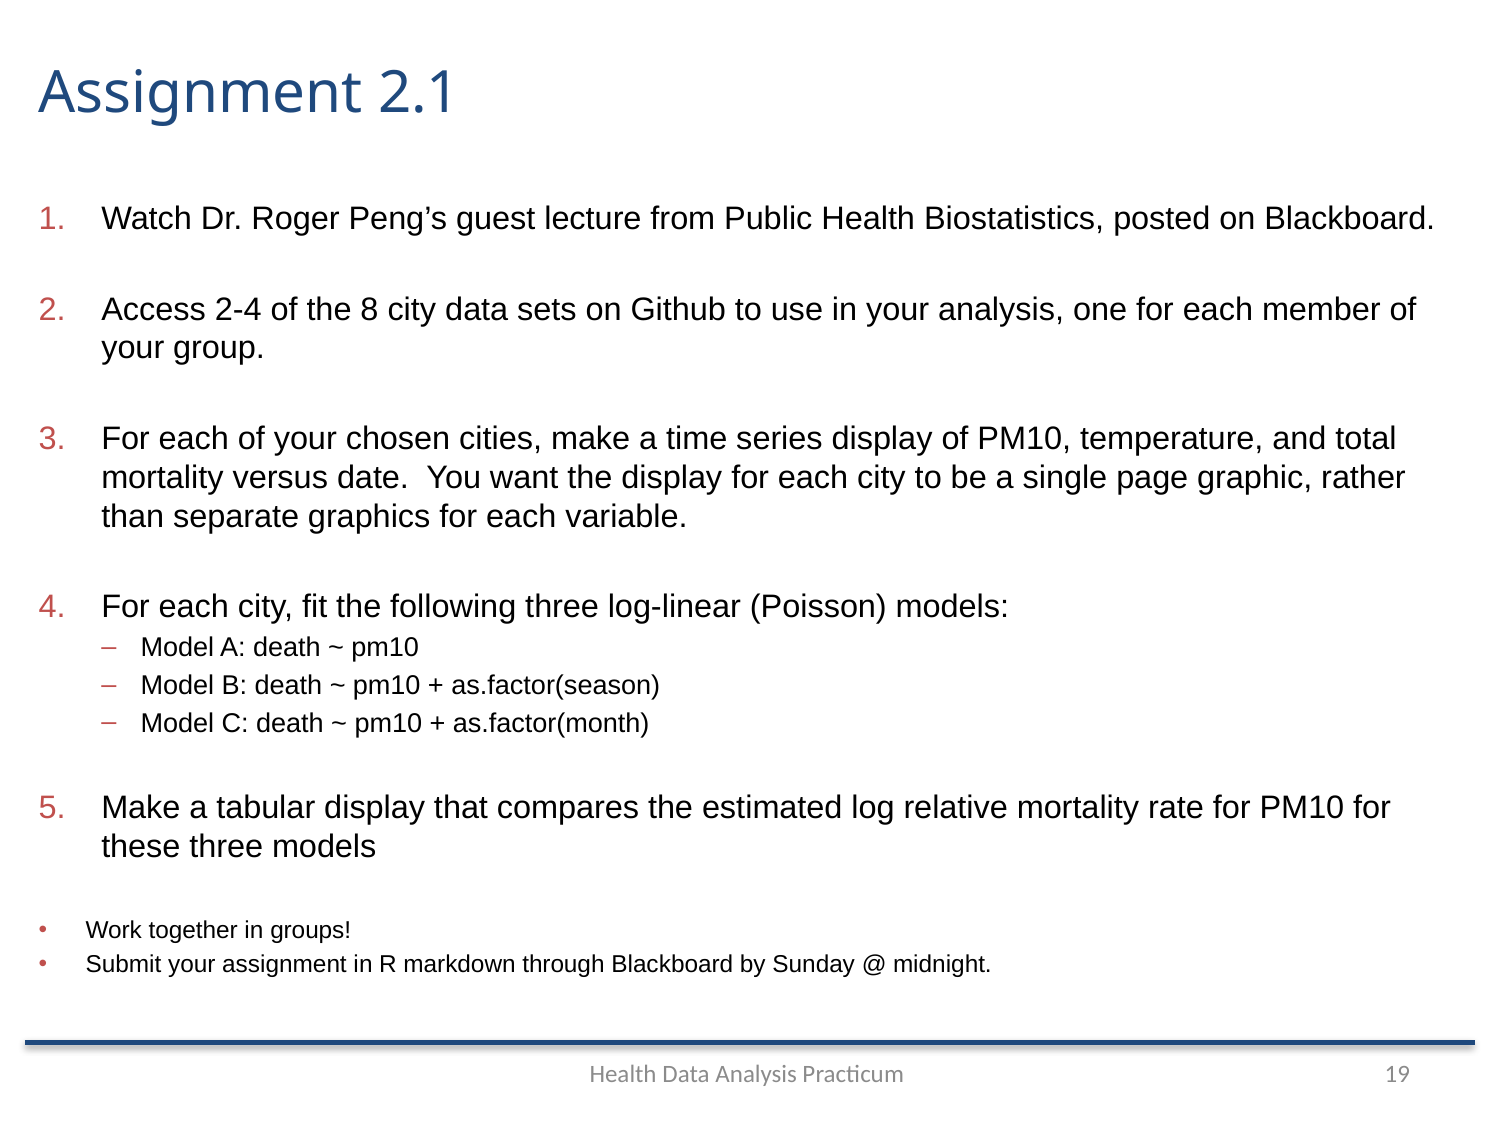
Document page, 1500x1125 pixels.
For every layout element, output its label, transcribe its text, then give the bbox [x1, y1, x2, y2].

footer Health Data Analysis Practicum [425, 1042, 1075, 1103]
list Watch Dr. Roger Peng’s guest lecture from Public Health Biostatistics, posted on Blackboard. Access 2-4 of the 8 city data sets on Github to use in your analysis, one for each member of your group. For each of your chosen cities, make a time series display of PM10, temperature, and total mortality versus date. You want the display for each city to be a single page graphic, rather than separate graphics for each variable. For each city, fit the following three log-linear (Poisson) models: Model A: death ~ pm10 Model B: death ~ pm10 + as.factor(season) Model C: death ~ pm10 + as.factor(month) Make a tabular display that compares the estimated log relative mortality rate for PM10 for these three models Work together in groups! Submit your assignment in R markdown through Blackboard by Sunday @ midnight. [23, 189, 1467, 1021]
slide_number 19 [1075, 1042, 1425, 1103]
title Assignment 2.1 [23, 21, 1467, 157]
